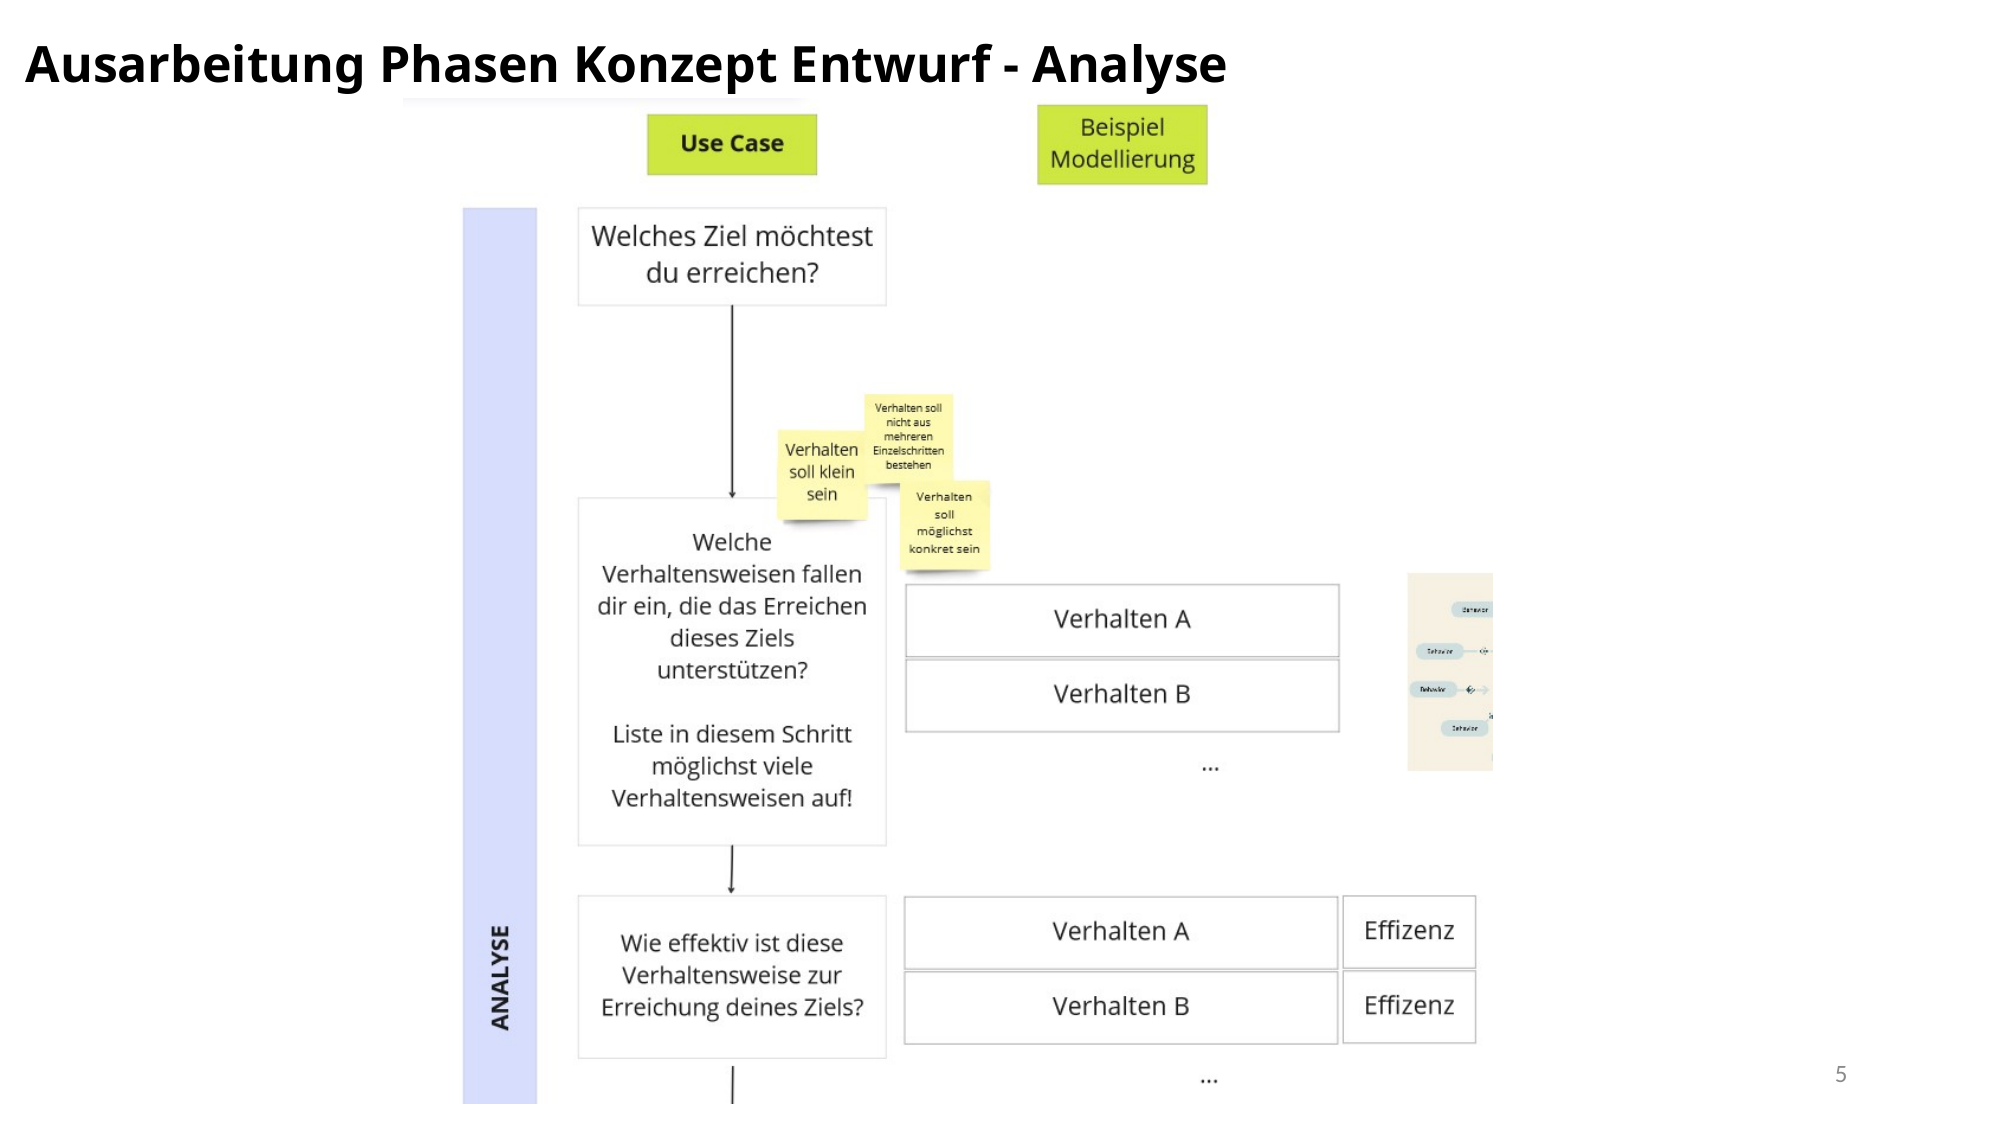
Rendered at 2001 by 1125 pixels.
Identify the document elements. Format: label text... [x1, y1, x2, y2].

slide_number 5 [1493, 1042, 1863, 1103]
picture [403, 98, 1493, 1104]
title Ausarbeitung Phasen Konzept Entwurf - Analyse [10, 12, 1736, 121]
